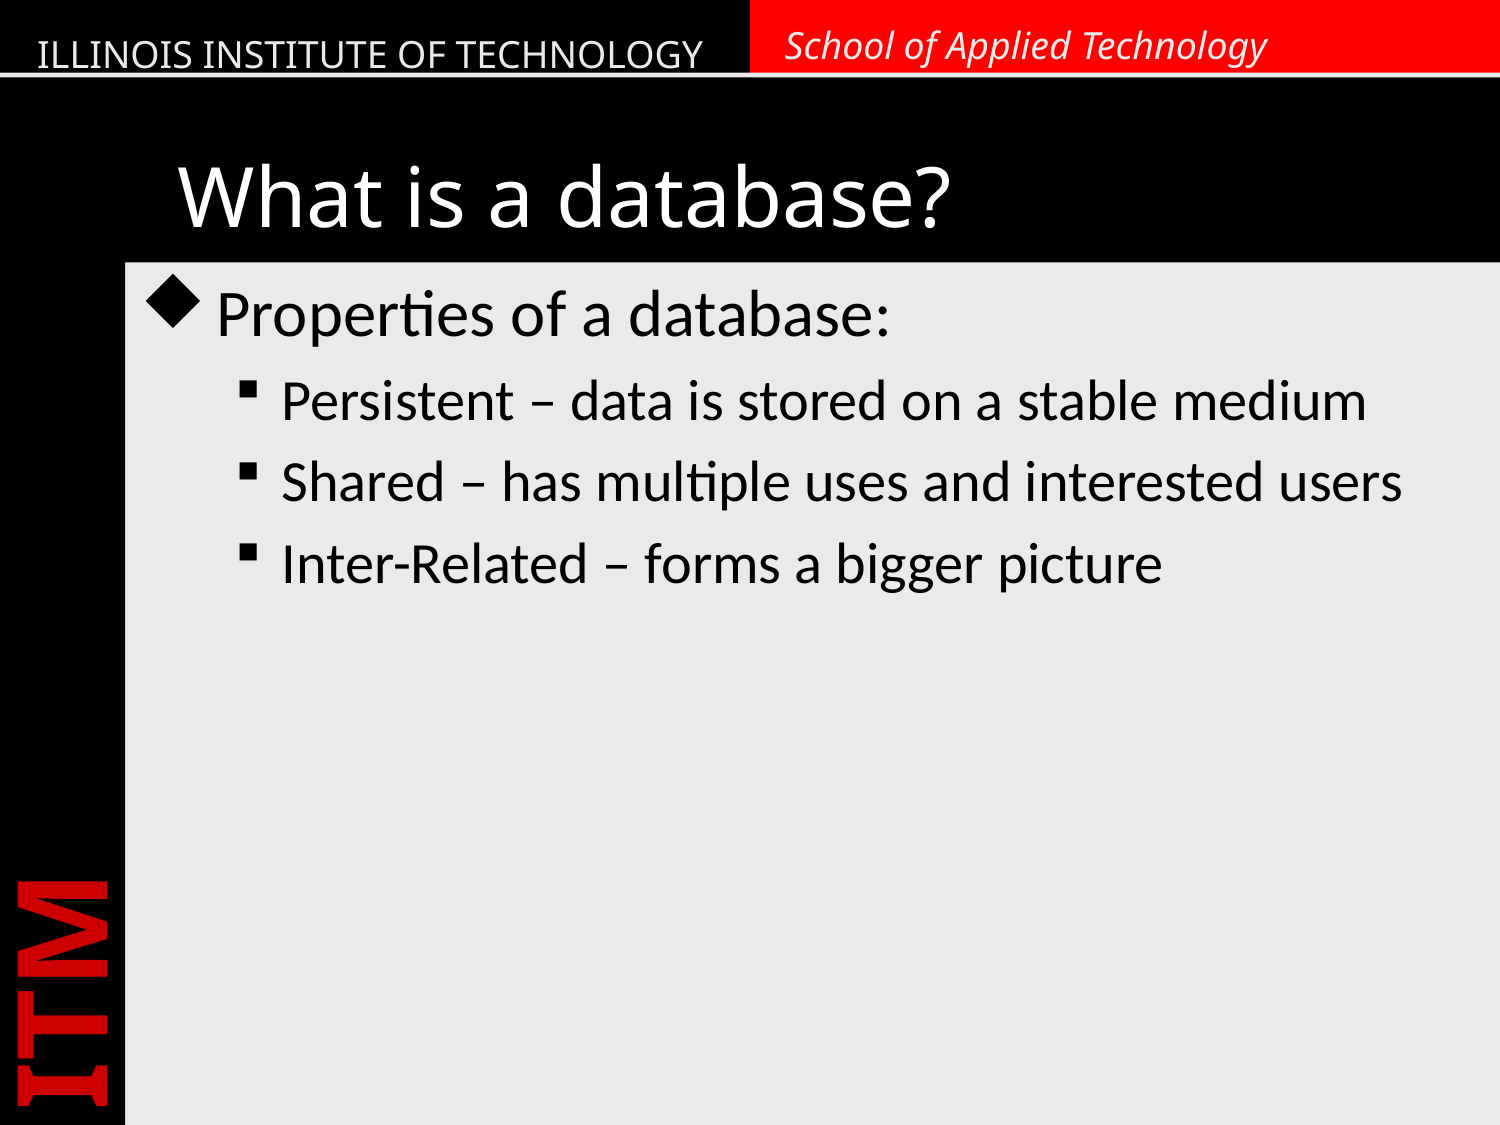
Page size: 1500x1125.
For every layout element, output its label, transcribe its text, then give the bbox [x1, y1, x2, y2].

list Properties of a database: Persistent – data is stored on a stable medium Shared – has multiple uses and interested users Inter-Related – forms a bigger picture [124, 262, 1426, 1006]
title What is a database? [162, 124, 1426, 262]
